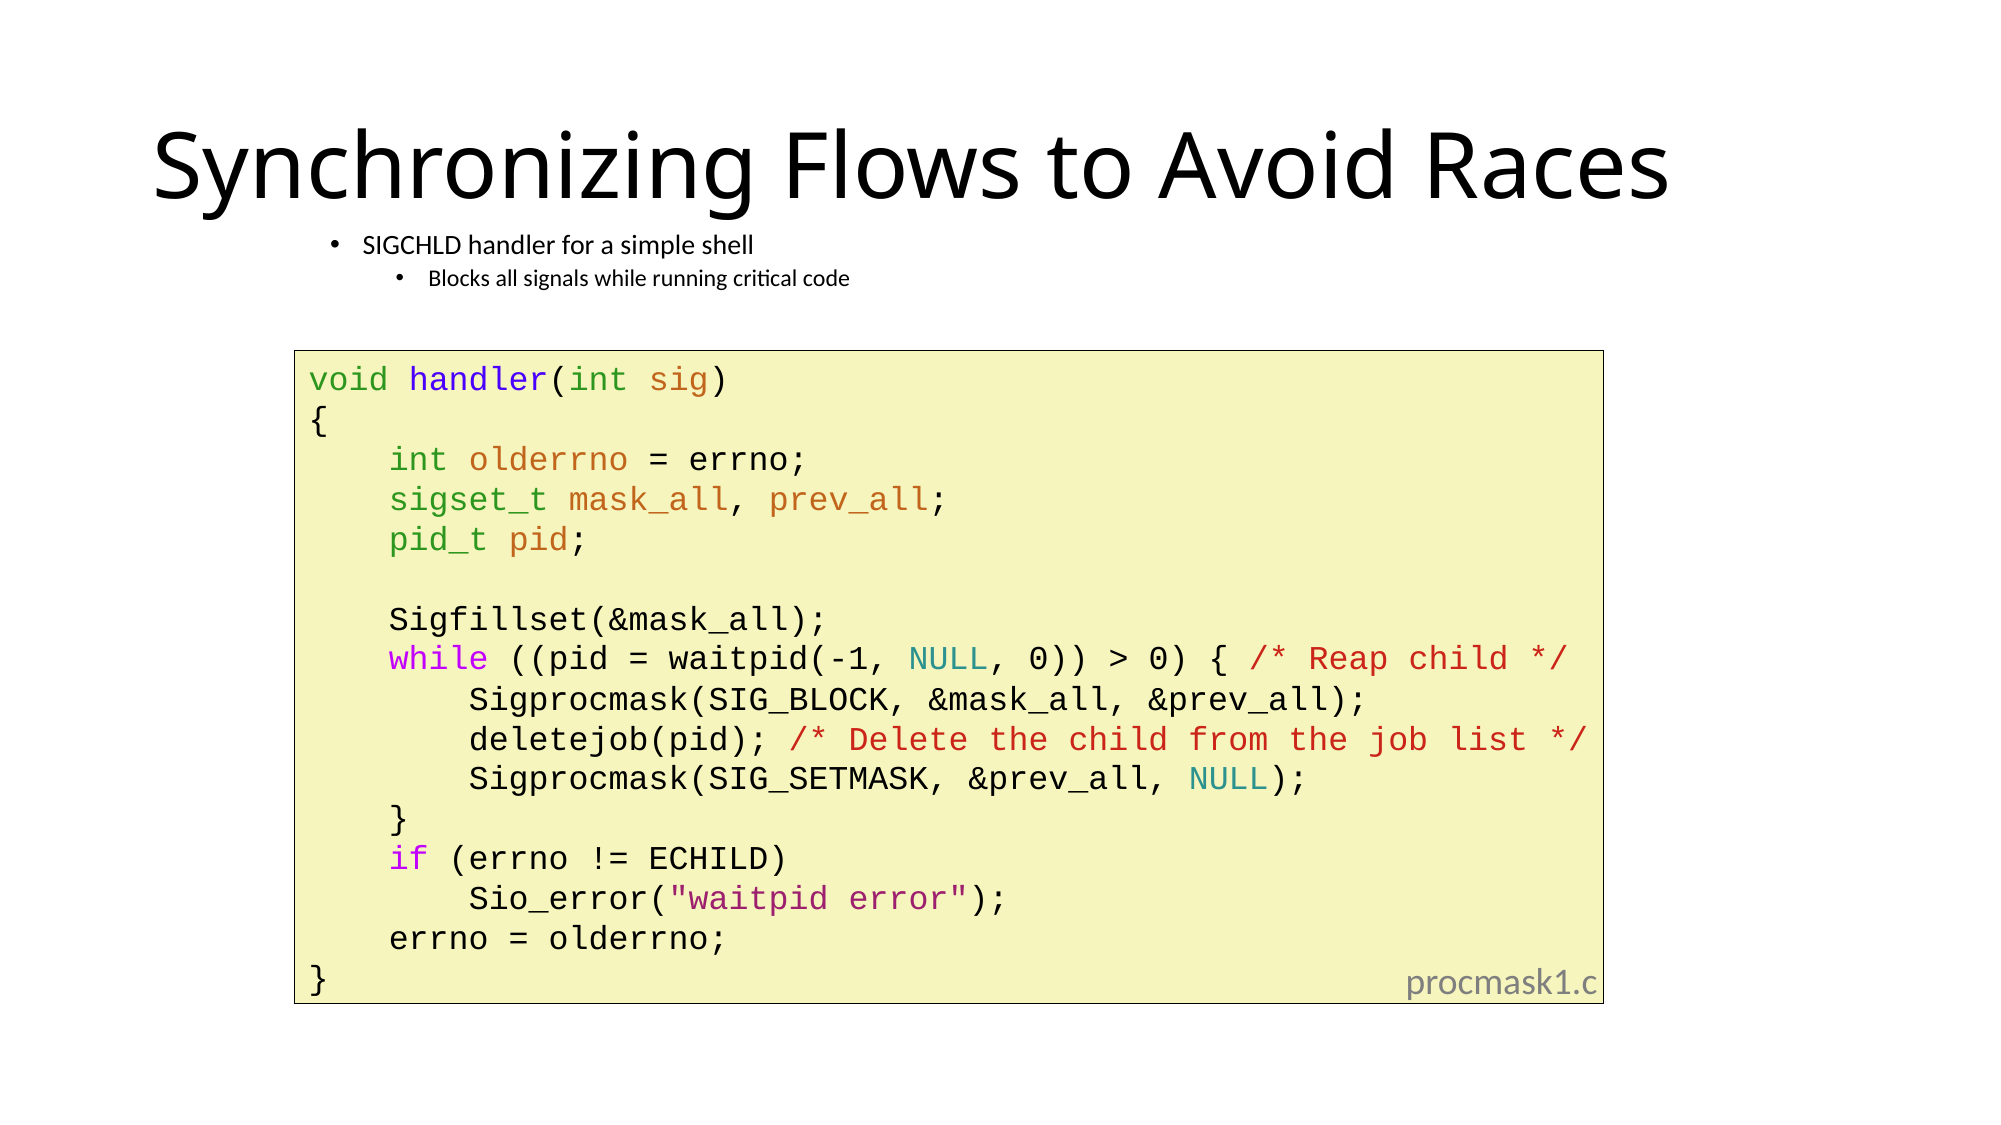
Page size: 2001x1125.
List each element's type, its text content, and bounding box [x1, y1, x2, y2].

title Synchronizing Flows to Avoid Races [137, 59, 1863, 278]
text_box void handler(int sig) { int olderrno = errno; sigset_t mask_all, prev_all; pid_t pid; Sigfillset(&mask_all); while ((pid = waitpid(-1, NULL, 0)) > 0) { /* Reap child */ Sigprocmask(SIG_BLOCK, &mask_all, &prev_all); deletejob(pid); /* Delete the child from the job list */ Sigprocmask(SIG_SETMASK, &prev_all, NULL); } if (errno != ECHILD) Sio_error("waitpid error"); errno = olderrno; } [293, 349, 1604, 1004]
text_box procmask1.c [1390, 949, 1613, 1010]
list SIGCHLD handler for a simple shell Blocks all signals while running critical code [315, 223, 1611, 300]
